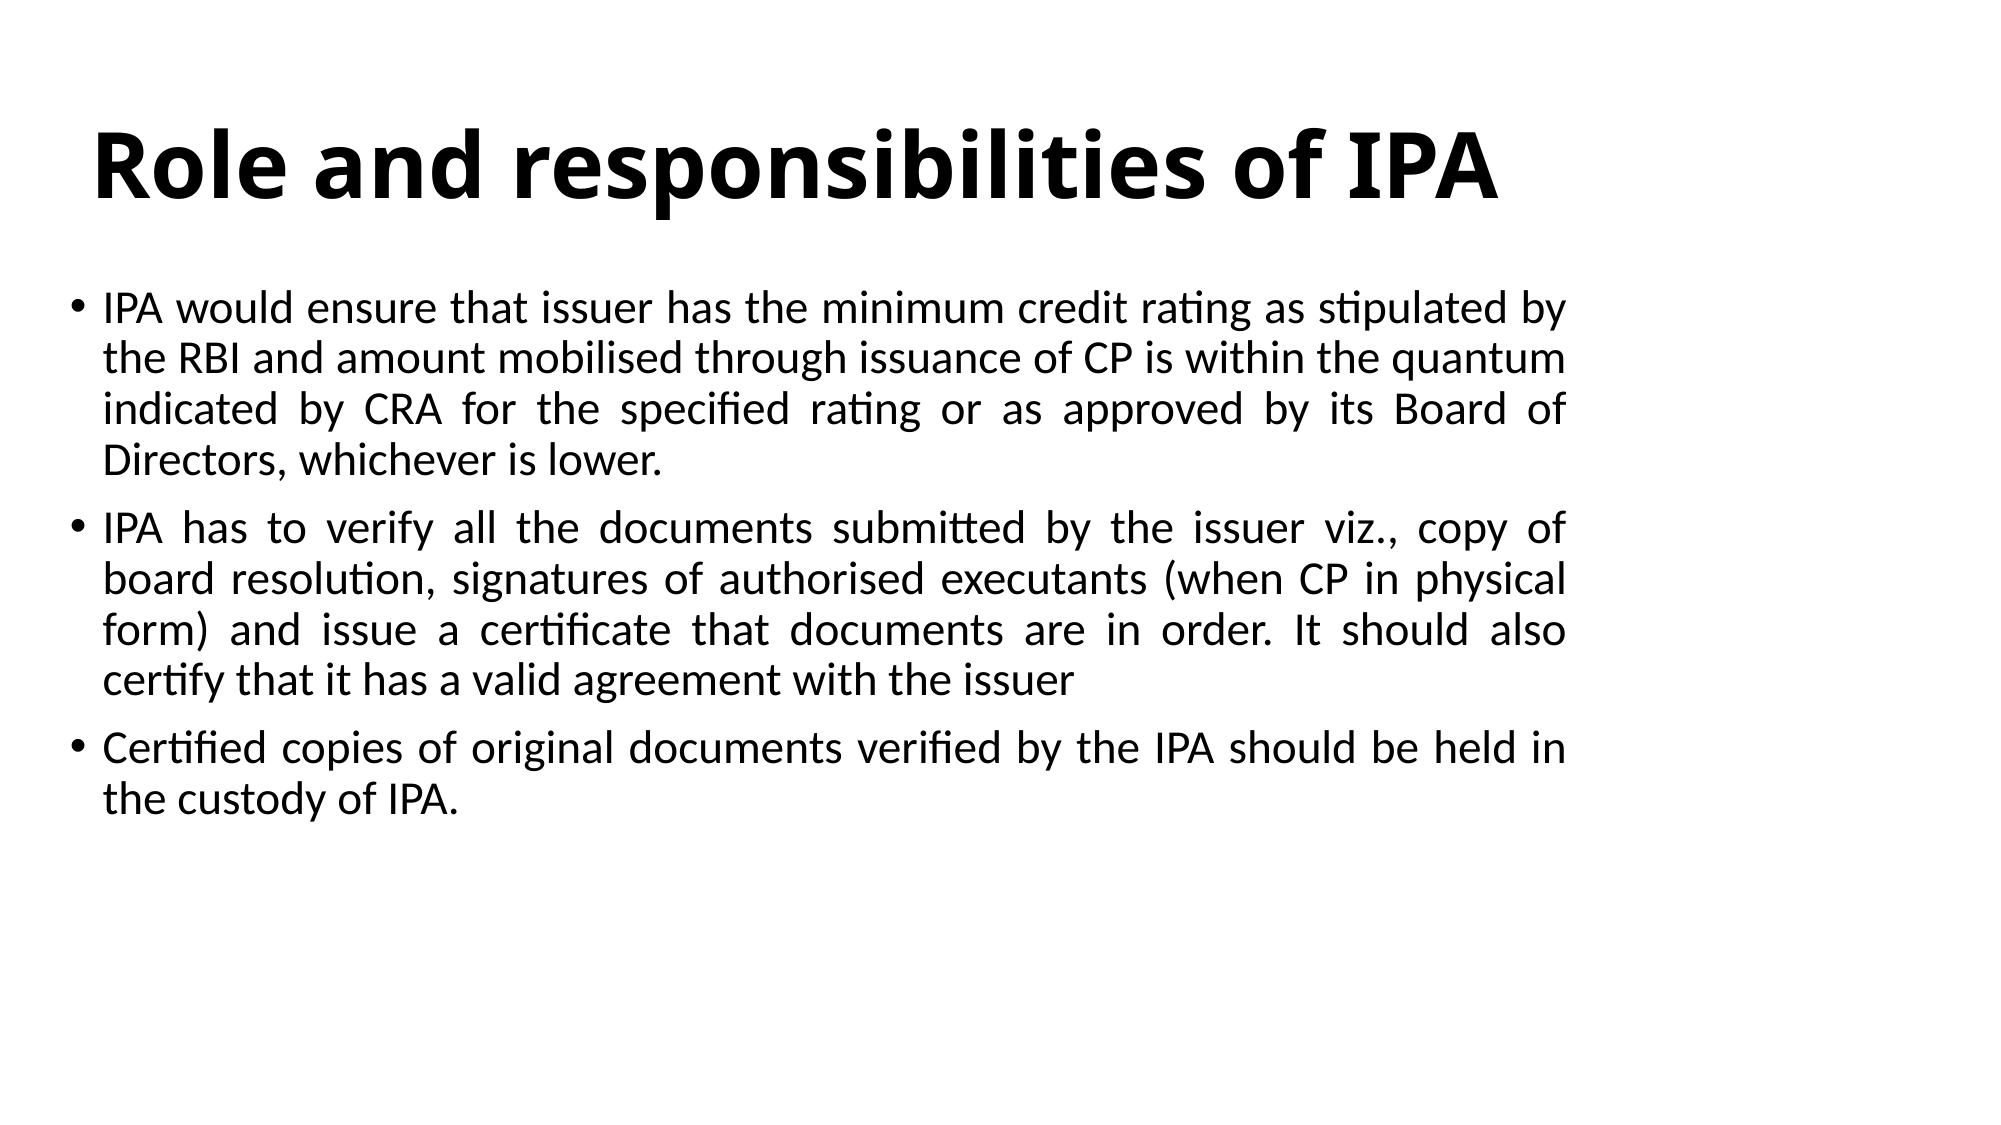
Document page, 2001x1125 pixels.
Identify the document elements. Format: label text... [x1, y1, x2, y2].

title Role and responsibilities of IPA [75, 75, 1810, 263]
list IPA would ensure that issuer has the minimum credit rating as stipulated by the RBI and amount mobilised through issuance of CP is within the quantum indicated by CRA for the specified rating or as approved by its Board of Directors, whichever is lower. IPA has to verify all the documents submitted by the issuer viz., copy of board resolution, signatures of authorised executants (when CP in physical form) and issue a certificate that documents are in order. It should also certify that it has a valid agreement with the issuer Certified copies of original documents verified by the IPA should be held in the custody of IPA. [54, 274, 1583, 838]
